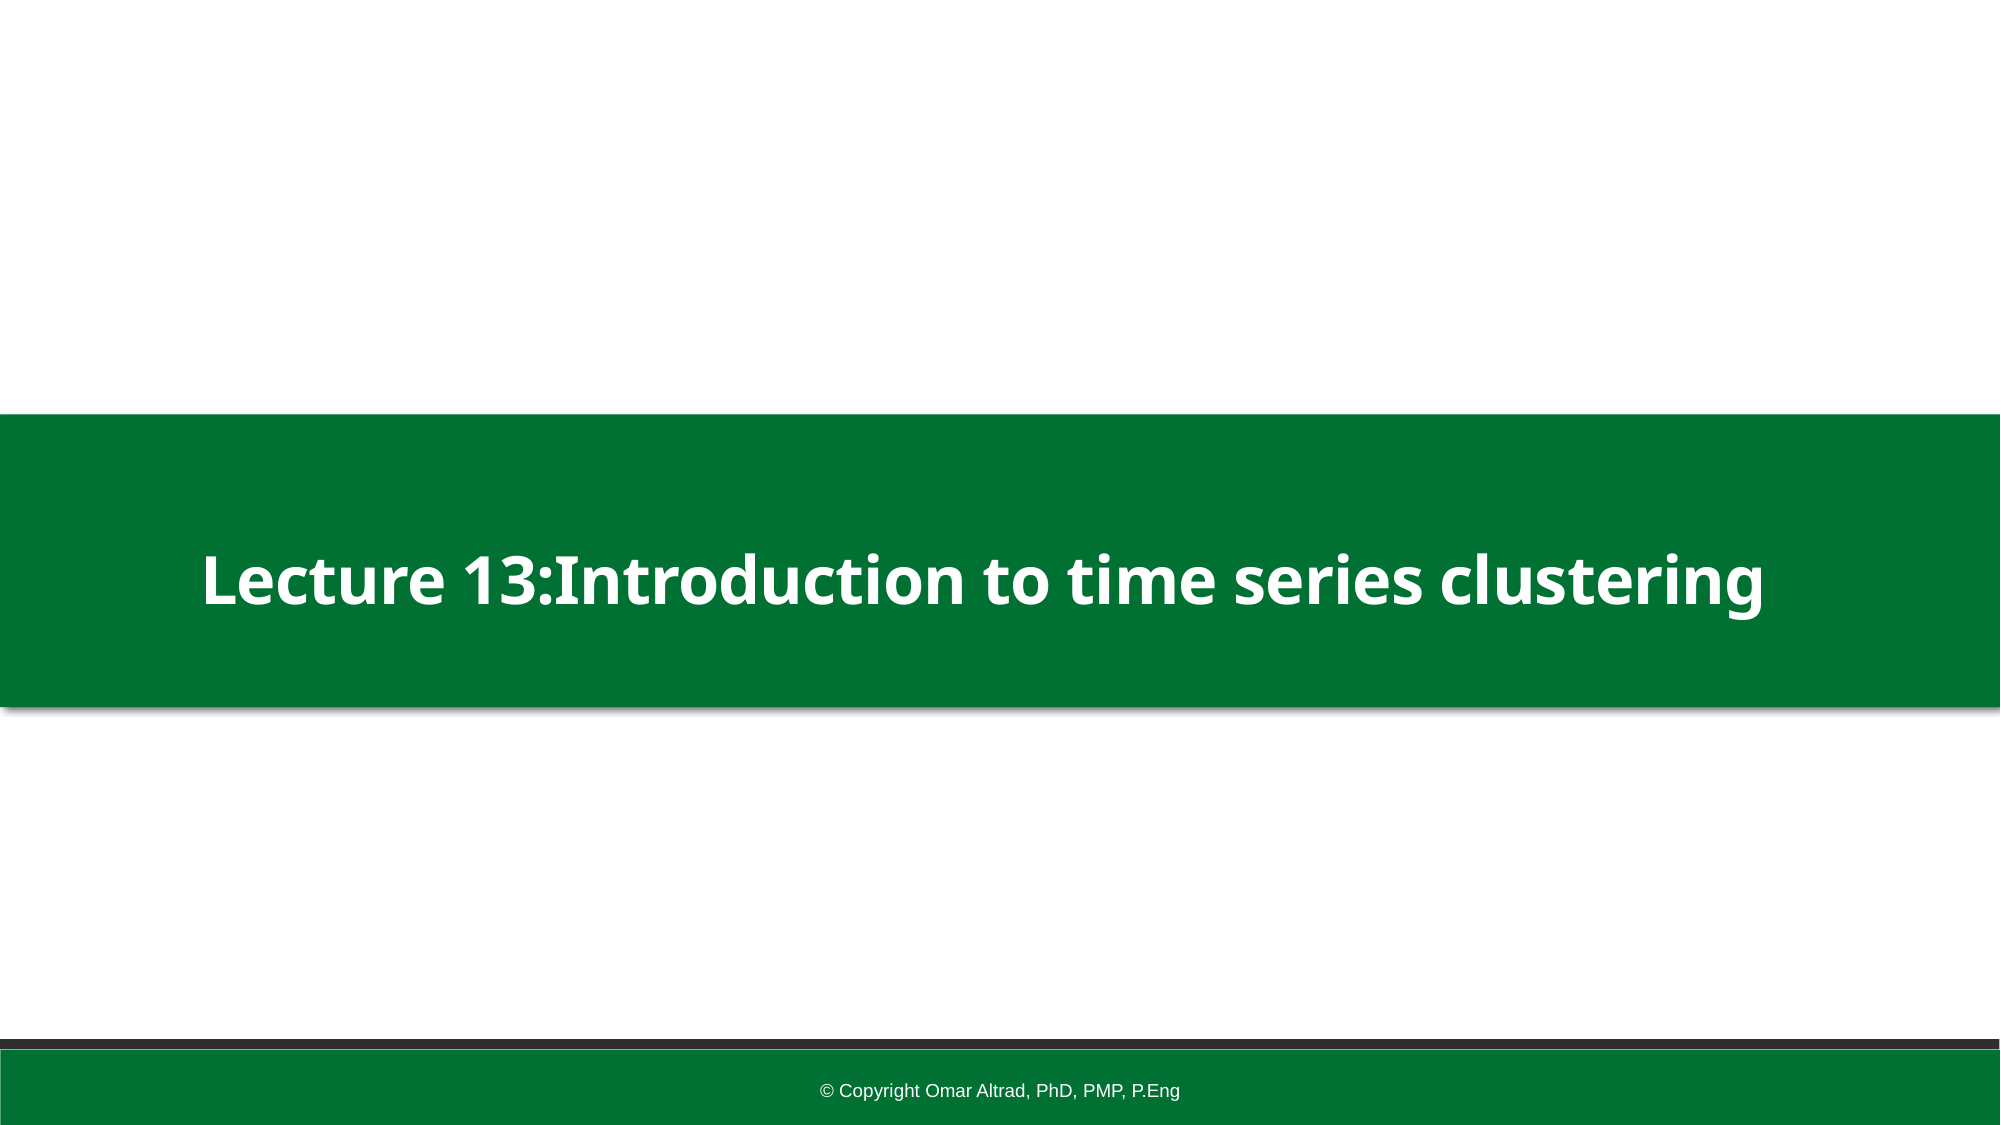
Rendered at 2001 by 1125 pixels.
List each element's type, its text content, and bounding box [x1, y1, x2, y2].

text_box Lecture 13:Introduction to time series clustering [0, 414, 2000, 708]
footer © Copyright Omar Altrad, PhD, PMP, P.Eng [604, 1059, 1396, 1120]
